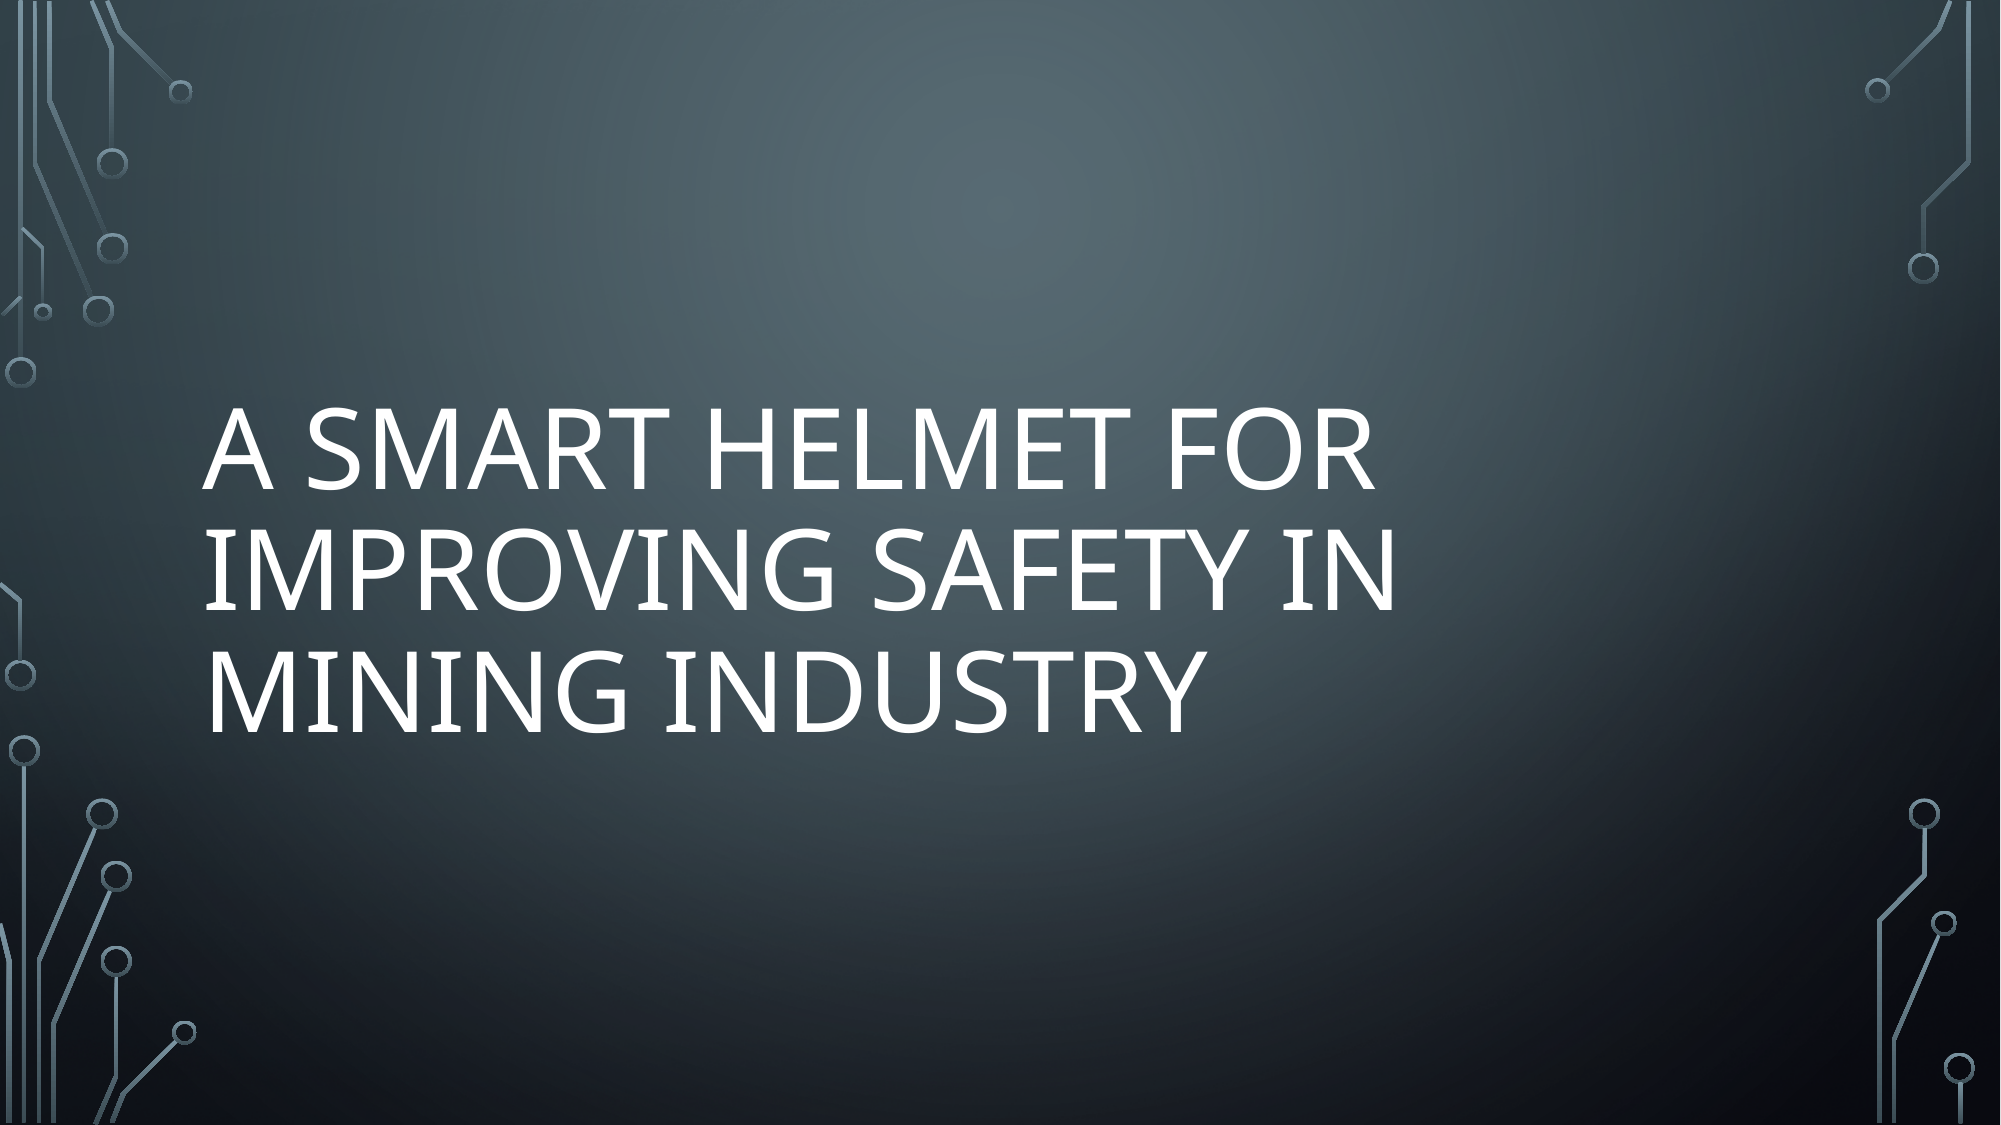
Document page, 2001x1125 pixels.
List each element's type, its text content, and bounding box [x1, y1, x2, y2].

title A SMART HELMET FOR IMPROVING SAFETY IN MINING INDUSTRY [187, 101, 1813, 1047]
